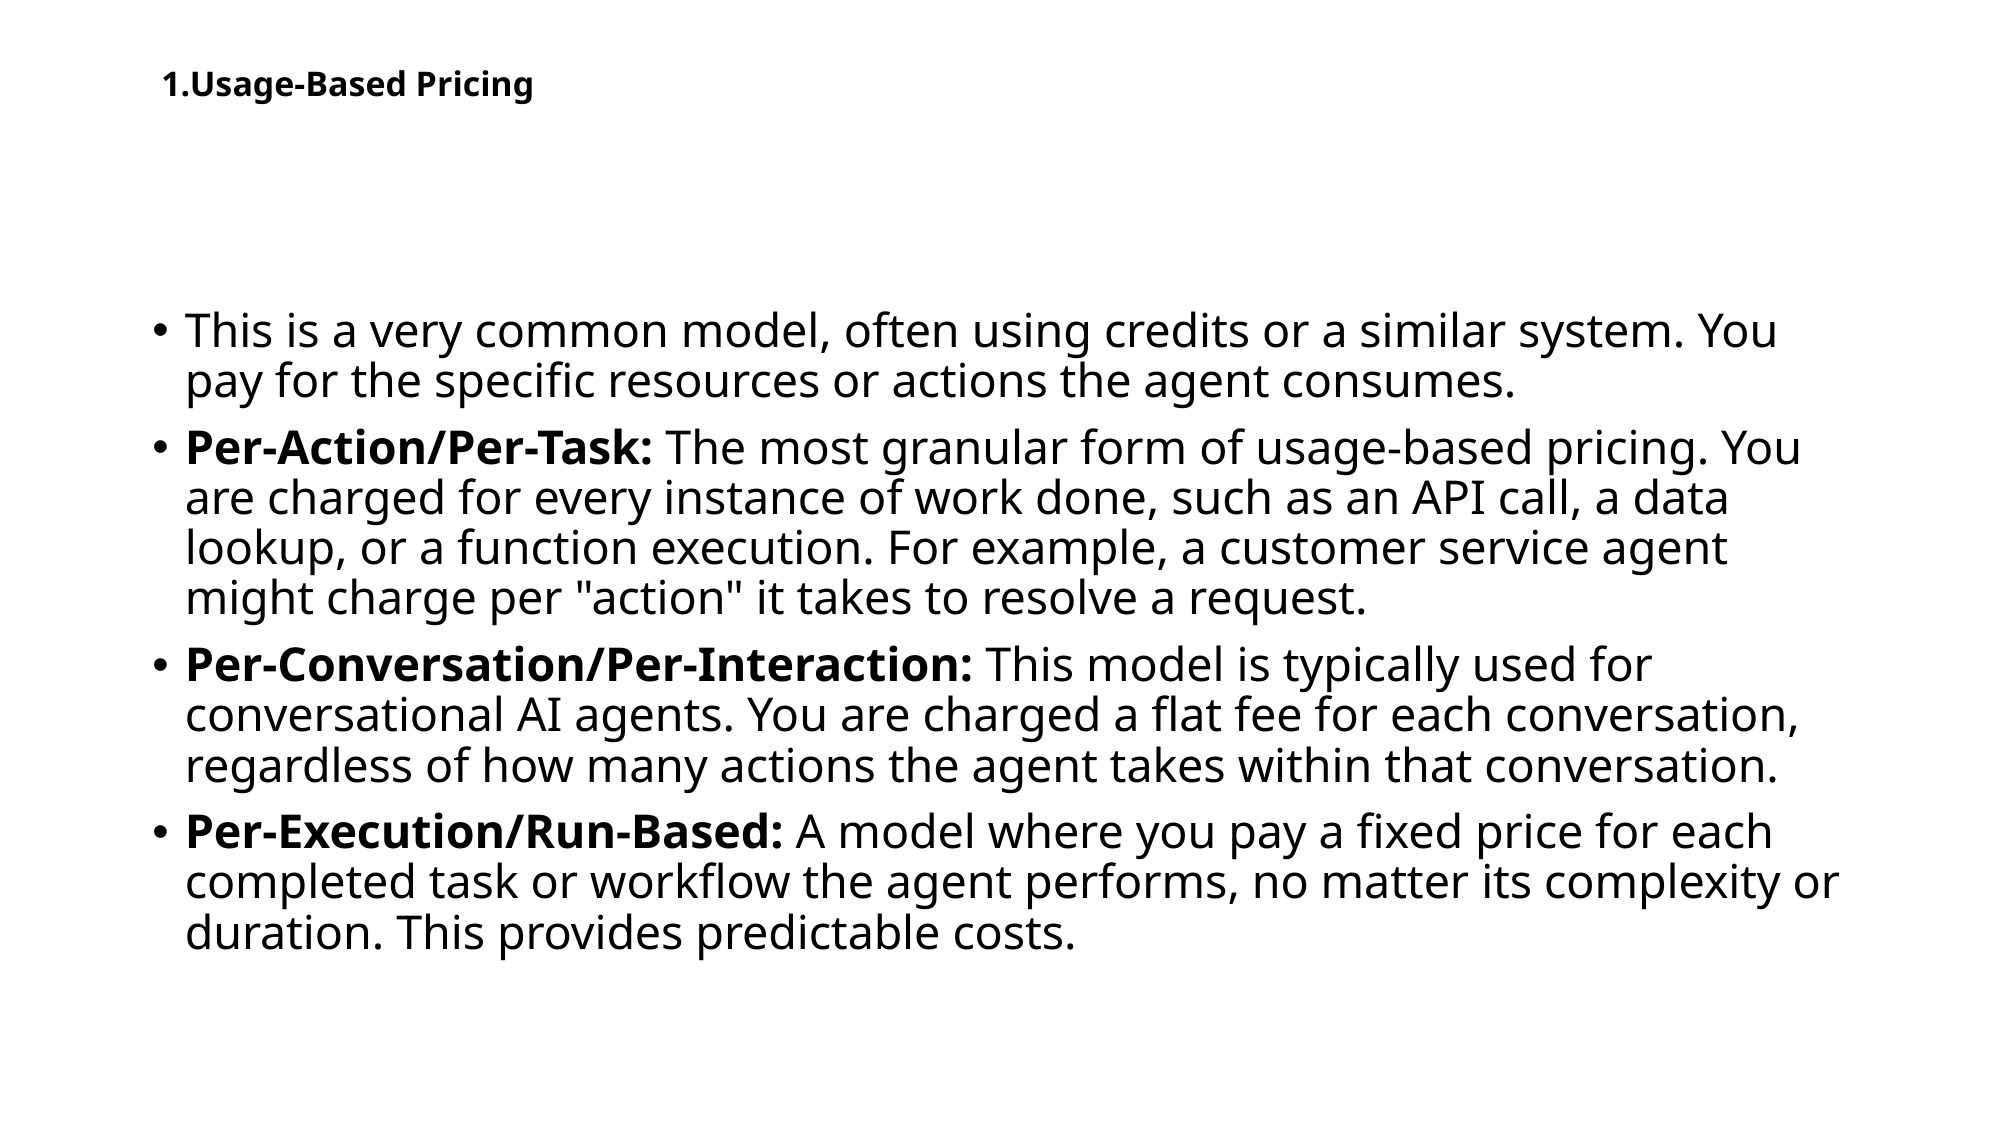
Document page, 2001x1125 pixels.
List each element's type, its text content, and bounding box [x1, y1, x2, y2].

list This is a very common model, often using credits or a similar system. You pay for the specific resources or actions the agent consumes. Per-Action/Per-Task: The most granular form of usage-based pricing. You are charged for every instance of work done, such as an API call, a data lookup, or a function execution. For example, a customer service agent might charge per "action" it takes to resolve a request. Per-Conversation/Per-Interaction: This model is typically used for conversational AI agents. You are charged a flat fee for each conversation, regardless of how many actions the agent takes within that conversation. Per-Execution/Run-Based: A model where you pay a fixed price for each completed task or workflow the agent performs, no matter its complexity or duration. This provides predictable costs. [137, 299, 1863, 1014]
title 1.Usage-Based Pricing [137, 59, 1570, 112]
